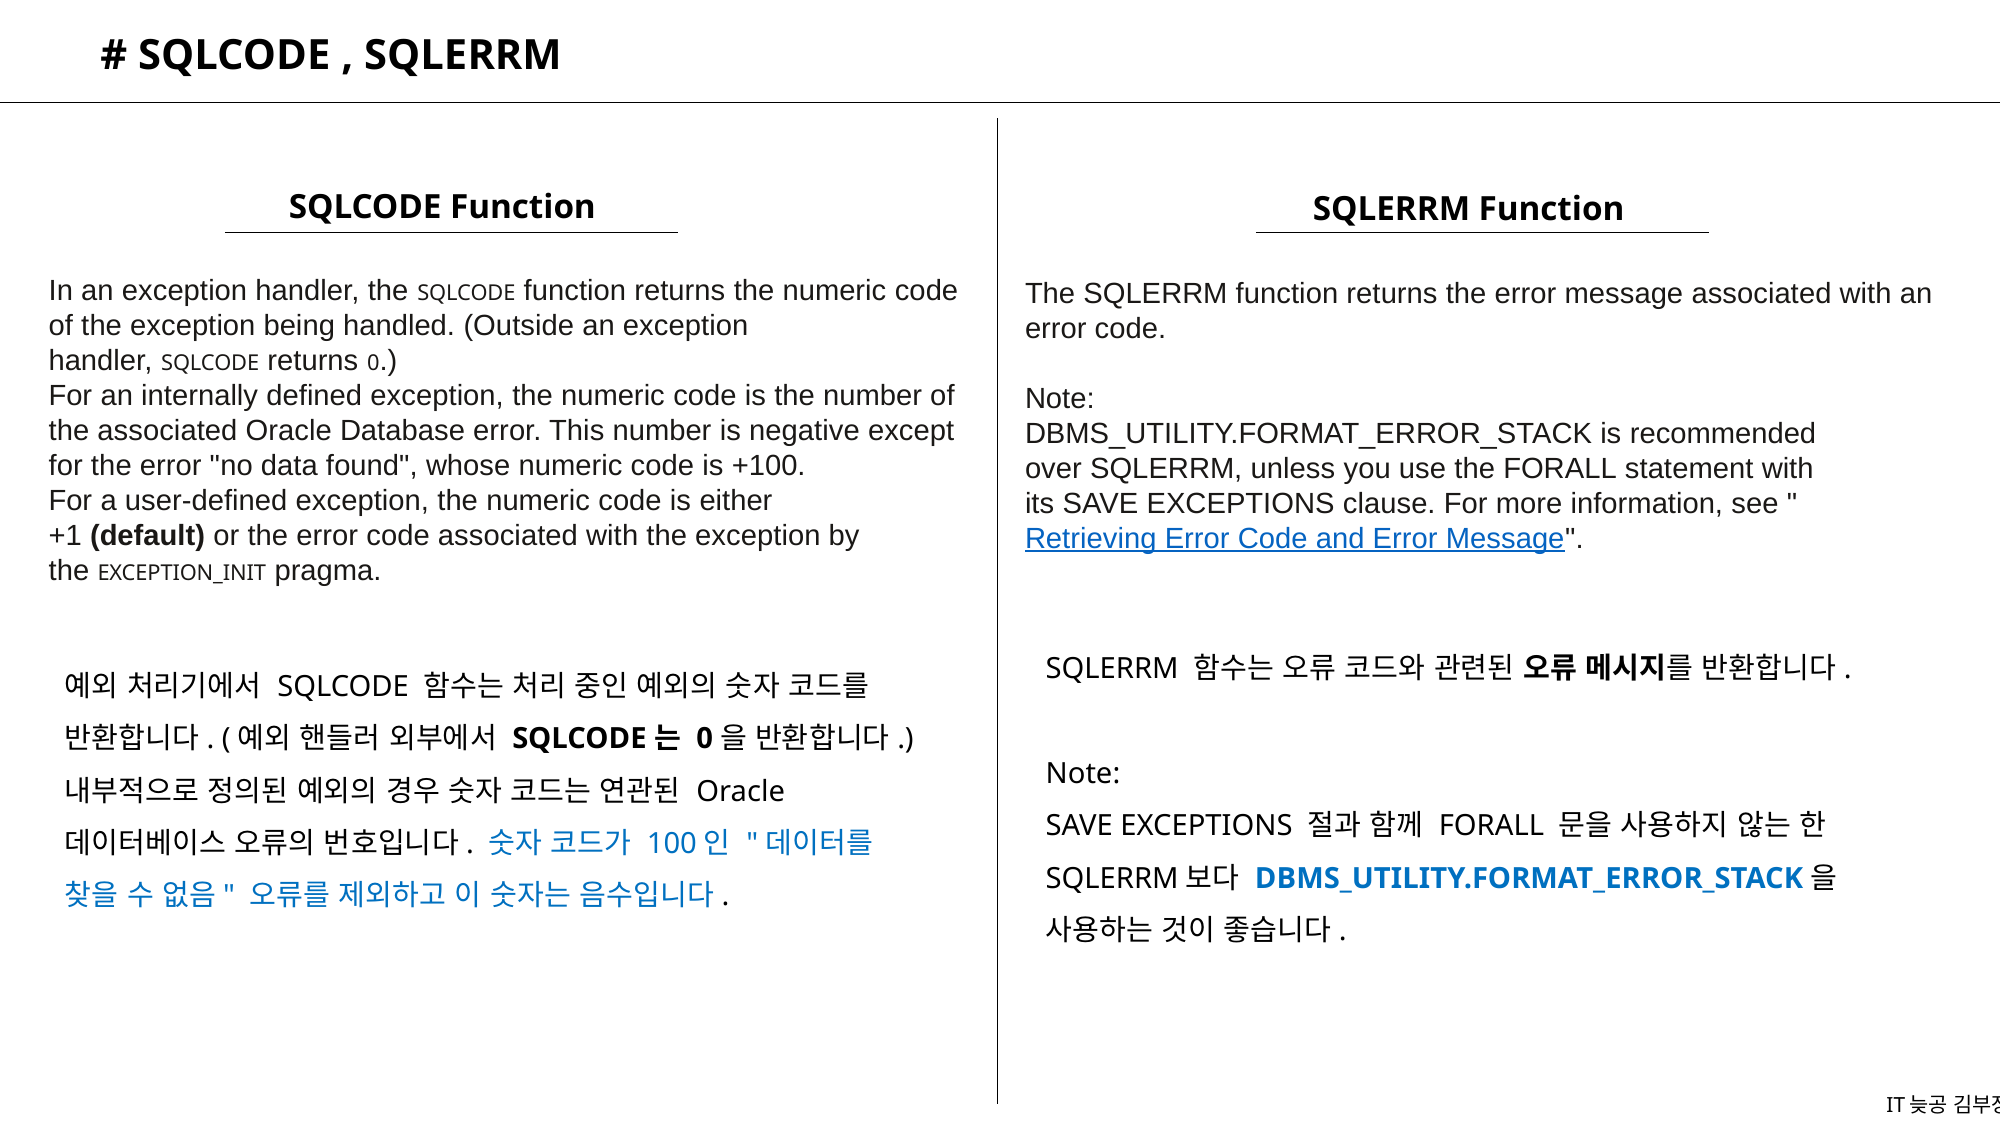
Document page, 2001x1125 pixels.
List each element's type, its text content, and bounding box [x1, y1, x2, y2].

text_box IT늦공 김부장 [1871, 1084, 2000, 1124]
text_box SQLCODE Function [274, 177, 611, 232]
text_box SQLERRM 함수는 오류 코드와 관련된 오류 메시지를 반환합니다. Note: SAVE EXCEPTIONS 절과 함께 FORALL 문을 사용하지 않는 한 SQLERRM보다 DBMS_UTILITY.FORMAT_ERROR_STACK을 사용하는 것이 좋습니다. [1030, 624, 1912, 954]
text_box 예외 처리기에서 SQLCODE 함수는 처리 중인 예외의 숫자 코드를 반환합니다. (예외 핸들러 외부에서 SQLCODE는 0을 반환합니다.) 내부적으로 정의된 예외의 경우 숫자 코드는 연관된 Oracle 데이터베이스 오류의 번호입니다. 숫자 코드가 100인 "데이터를 찾을 수 없음" 오류를 제외하고 이 숫자는 음수입니다. [49, 642, 931, 920]
text_box In an exception handler, the SQLCODE function returns the numeric code of the exception being handled. (Outside an exception handler, SQLCODE returns 0.) For an internally defined exception, the numeric code is the number of the associated Oracle Database error. This number is negative except for the error "no data found", whose numeric code is +100. For a user-defined exception, the numeric code is either +1 (default) or the error code associated with the exception by the EXCEPTION_INIT pragma. [48, 271, 971, 587]
text_box SQLERRM Function [1298, 160, 1640, 232]
text_box The SQLERRM function returns the error message associated with an error code. Note: DBMS_UTILITY.FORMAT_ERROR_STACK is recommended over SQLERRM, unless you use the FORALL statement with its SAVE EXCEPTIONS clause. For more information, see "Retrieving Error Code and Error Message". [1024, 274, 1974, 625]
text_box # SQLCODE , SQLERRM [85, 20, 577, 86]
